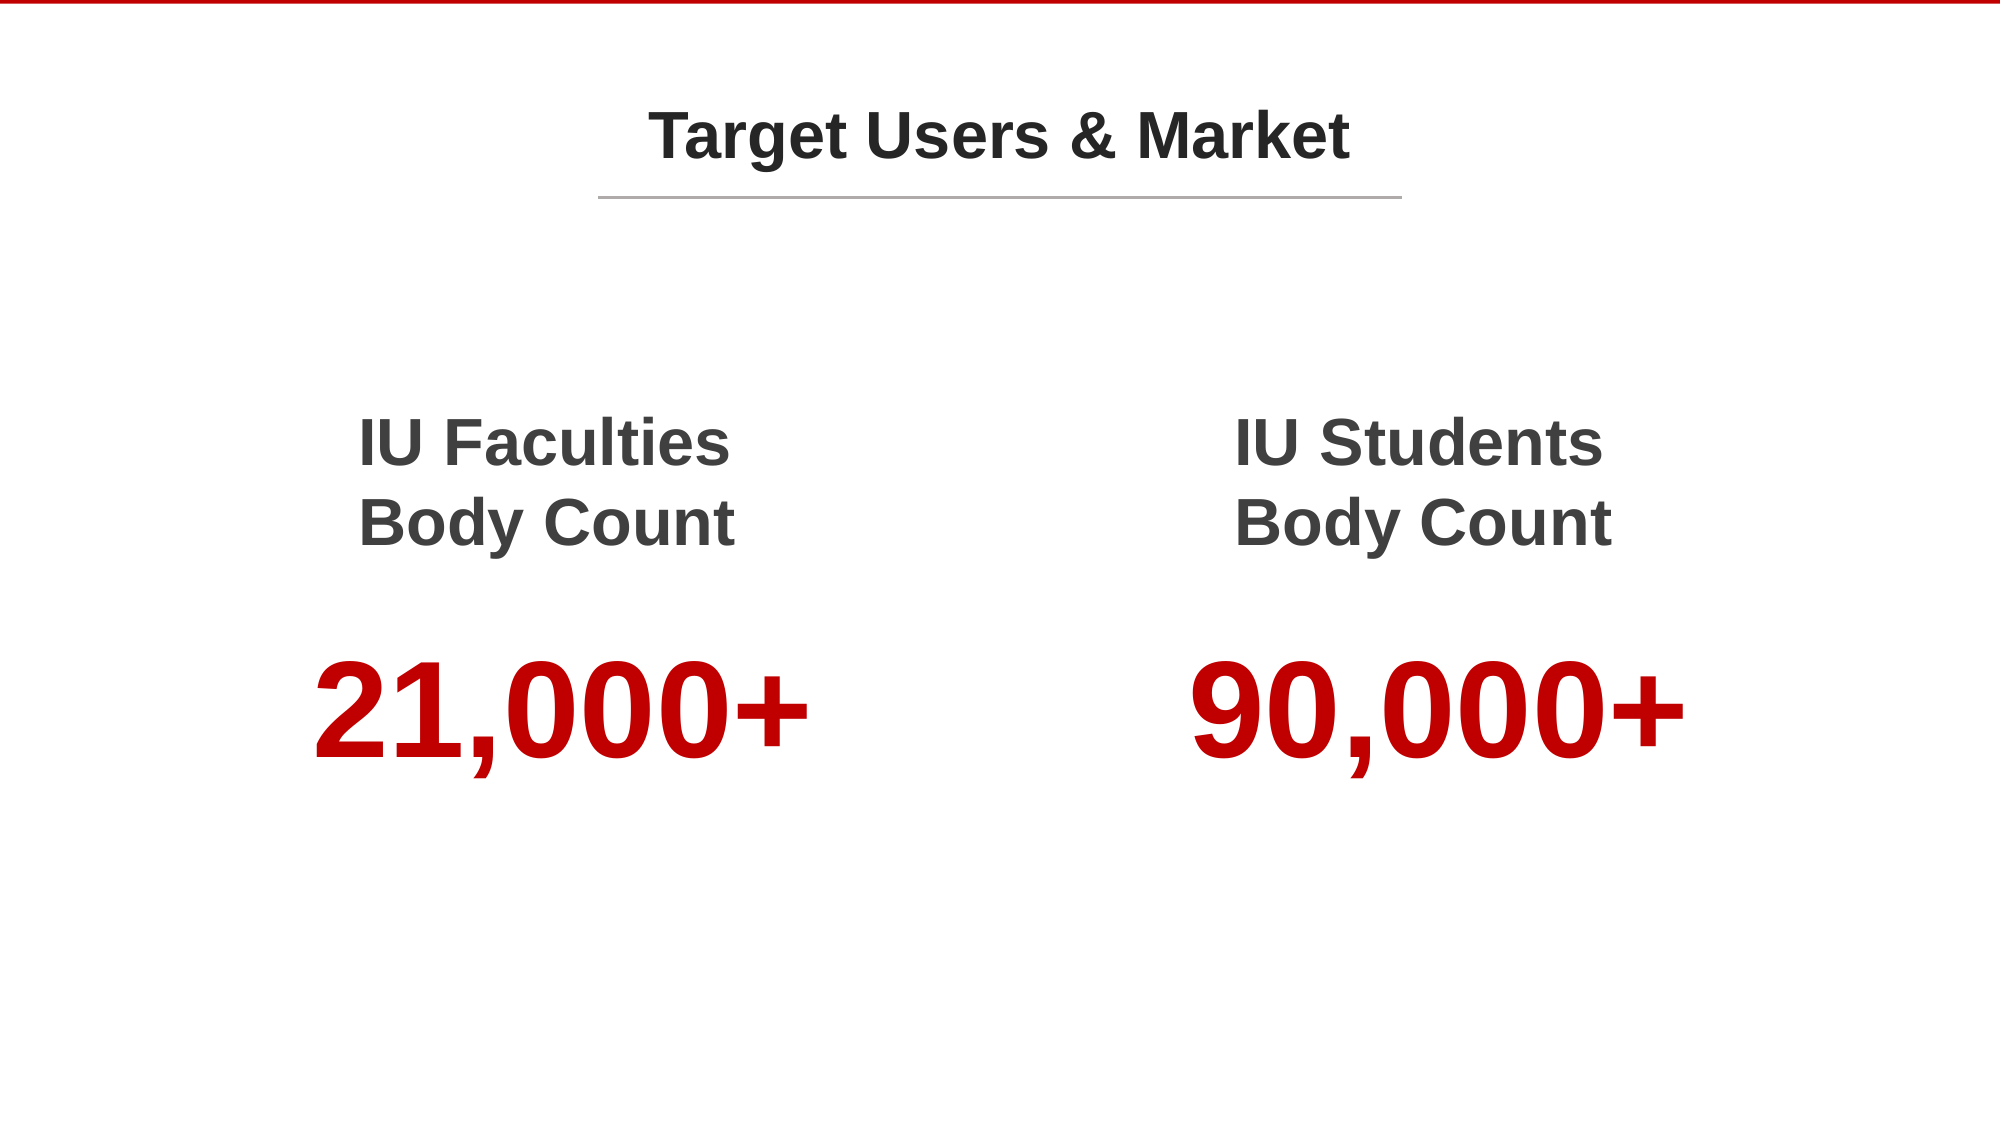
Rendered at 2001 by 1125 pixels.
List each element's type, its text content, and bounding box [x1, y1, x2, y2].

text_box 90,000+ [1110, 612, 1768, 792]
text_box 21,000+ [233, 612, 892, 792]
text_box IU Students Body Count [1219, 391, 1658, 567]
text_box IU Faculties Body Count [343, 391, 782, 567]
text_box Target Users & Market [598, 75, 1402, 196]
text_box [0, 0, 2000, 5]
